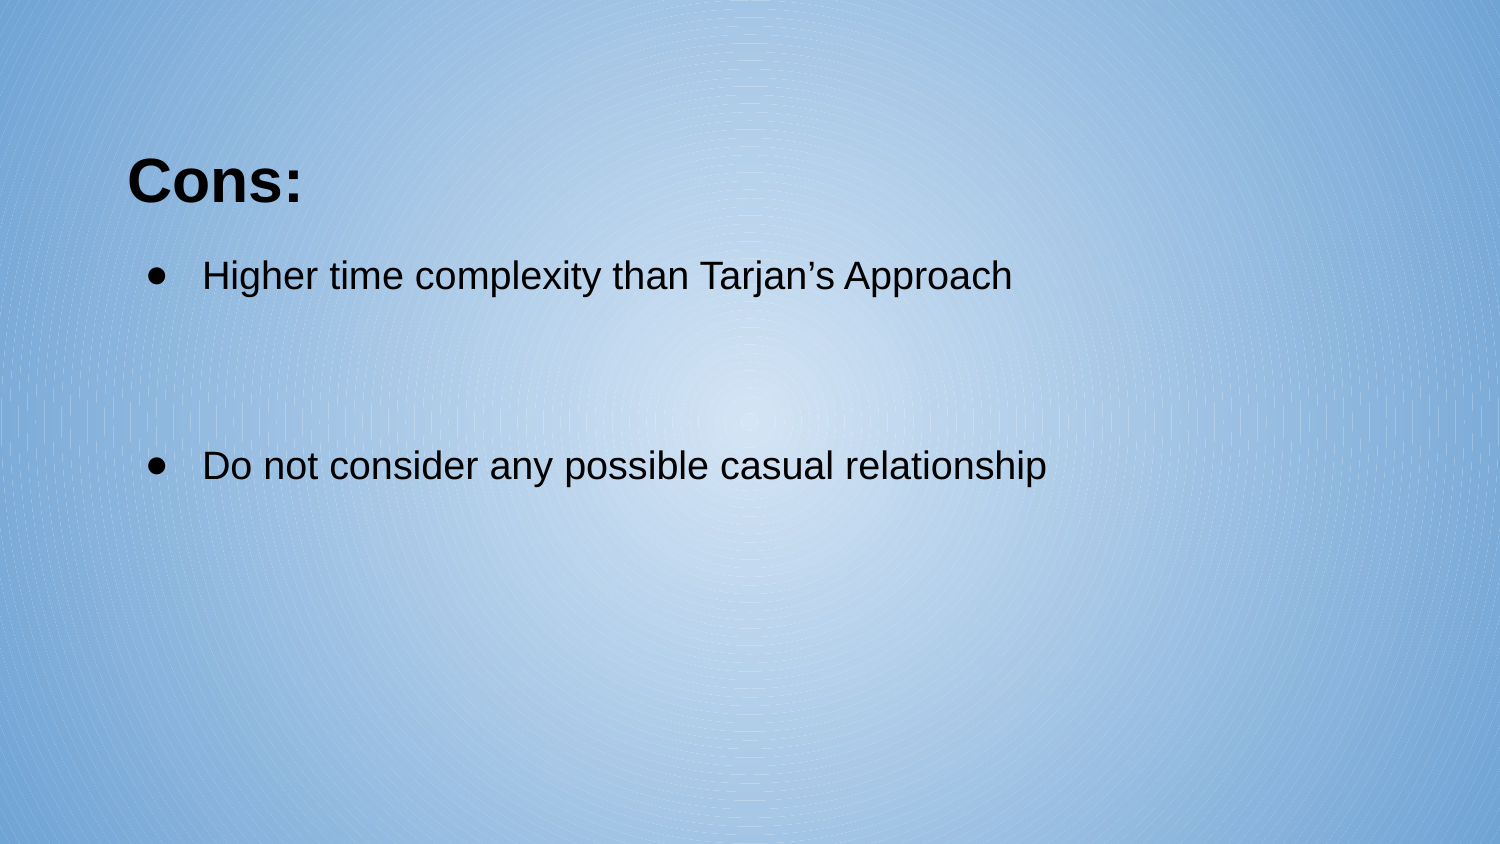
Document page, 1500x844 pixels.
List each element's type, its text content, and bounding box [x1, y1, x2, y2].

text_box Cons: Higher time complexity than Tarjan’s Approach Do not consider any possible casual relationship [112, 125, 1388, 503]
